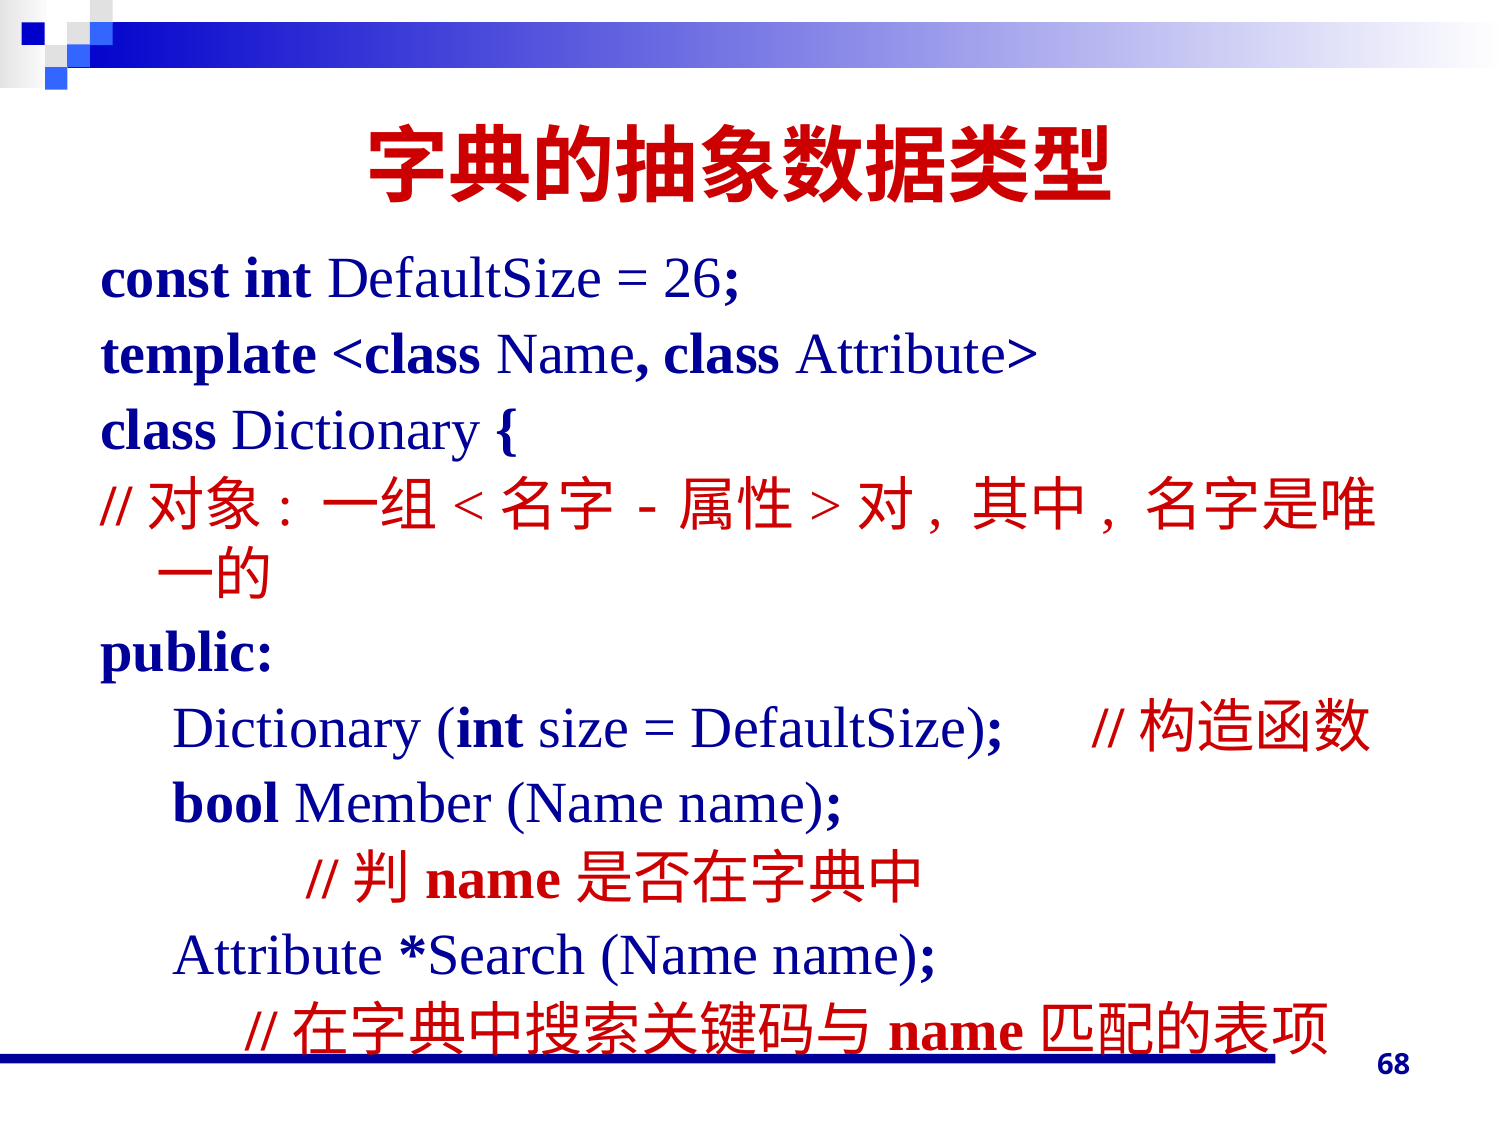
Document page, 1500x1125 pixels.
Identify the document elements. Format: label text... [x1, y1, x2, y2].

slide_number 169 [694, 22, 698, 67]
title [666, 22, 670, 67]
title 字典的抽象数据类型 [75, 75, 1425, 244]
list const int DefaultSize = 26; template <class Name, class Attribute> class Dictionary { //对象: 一组<名字-属性>对, 其中, 名字是唯一的 public: Dictionary (int size = DefaultSize); //构造函数 bool Member (Name name); //判name是否在字典中 Attribute *Search (Name name); //在字典中搜索关键码与name匹配的表项 [85, 232, 1436, 1071]
slide_number 68 [1074, 1071, 1425, 1093]
